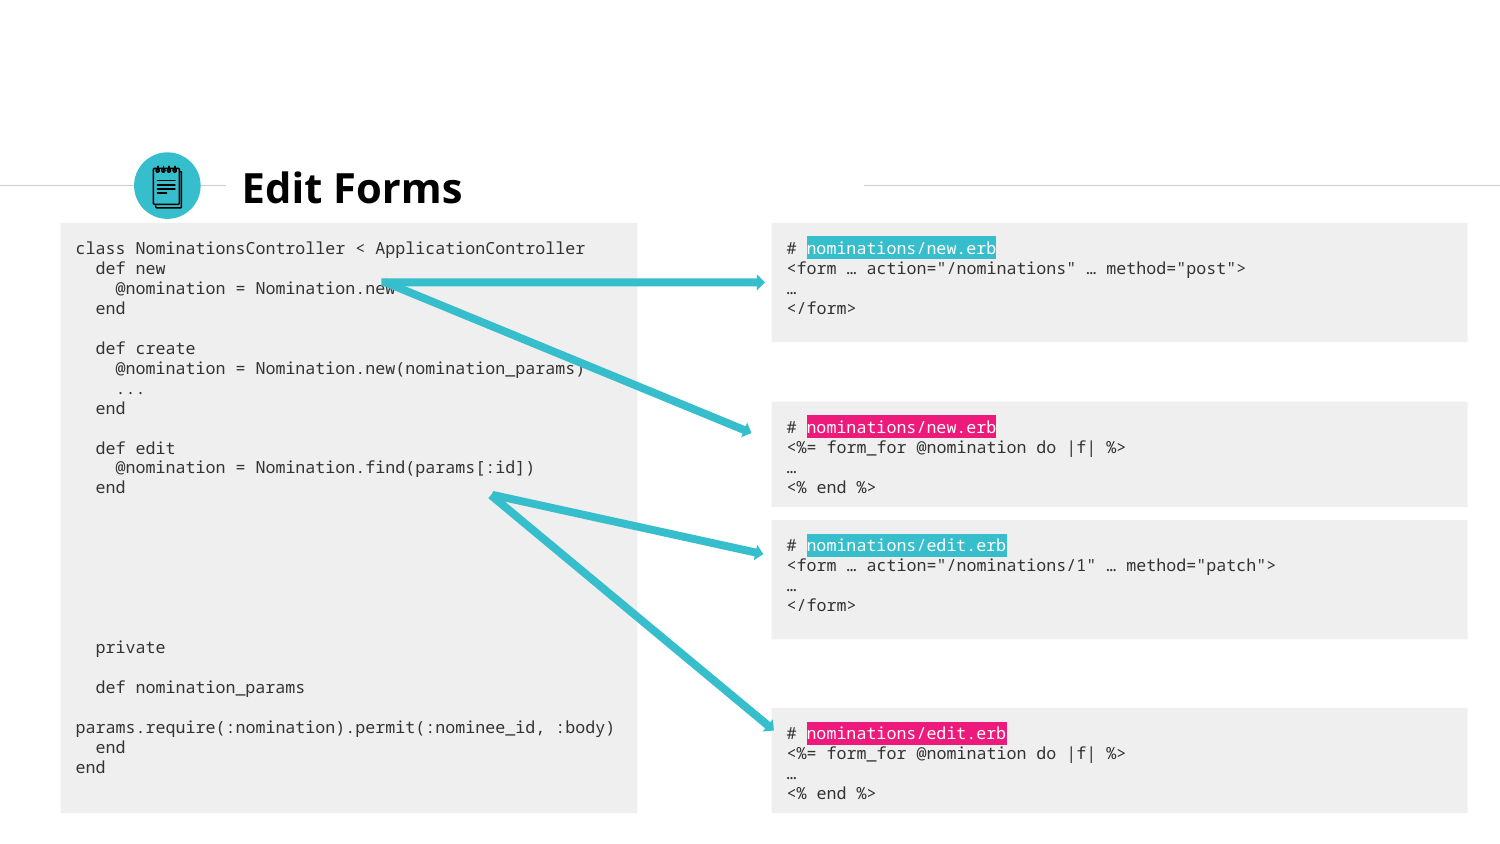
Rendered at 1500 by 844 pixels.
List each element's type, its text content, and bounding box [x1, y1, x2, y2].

list # nominations/edit.erb <form … action="/nominations/1" … method="patch"> … </form> [771, 520, 1468, 640]
list # nominations/new.erb <%= form_for @nomination do |f| %> … <% end %> [771, 401, 1468, 507]
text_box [153, 166, 182, 209]
list # nominations/edit.erb <%= form_for @nomination do |f| %> … <% end %> [771, 707, 1468, 814]
text_box [388, 274, 765, 291]
text_box [492, 490, 764, 561]
list class NominationsController < ApplicationController def new @nomination = Nomination.new end def create @nomination = Nomination.new(nomination_params) ... end def edit @nomination = Nomination.find(params[:id]) end private def nomination_params params.require(:nomination).permit(:nominee_id, :body) end end [60, 222, 638, 814]
title Edit Forms [226, 151, 863, 223]
text_box [382, 278, 752, 438]
text_box [488, 492, 774, 732]
list # nominations/new.erb <form … action="/nominations" … method="post"> … </form> [771, 222, 1468, 343]
